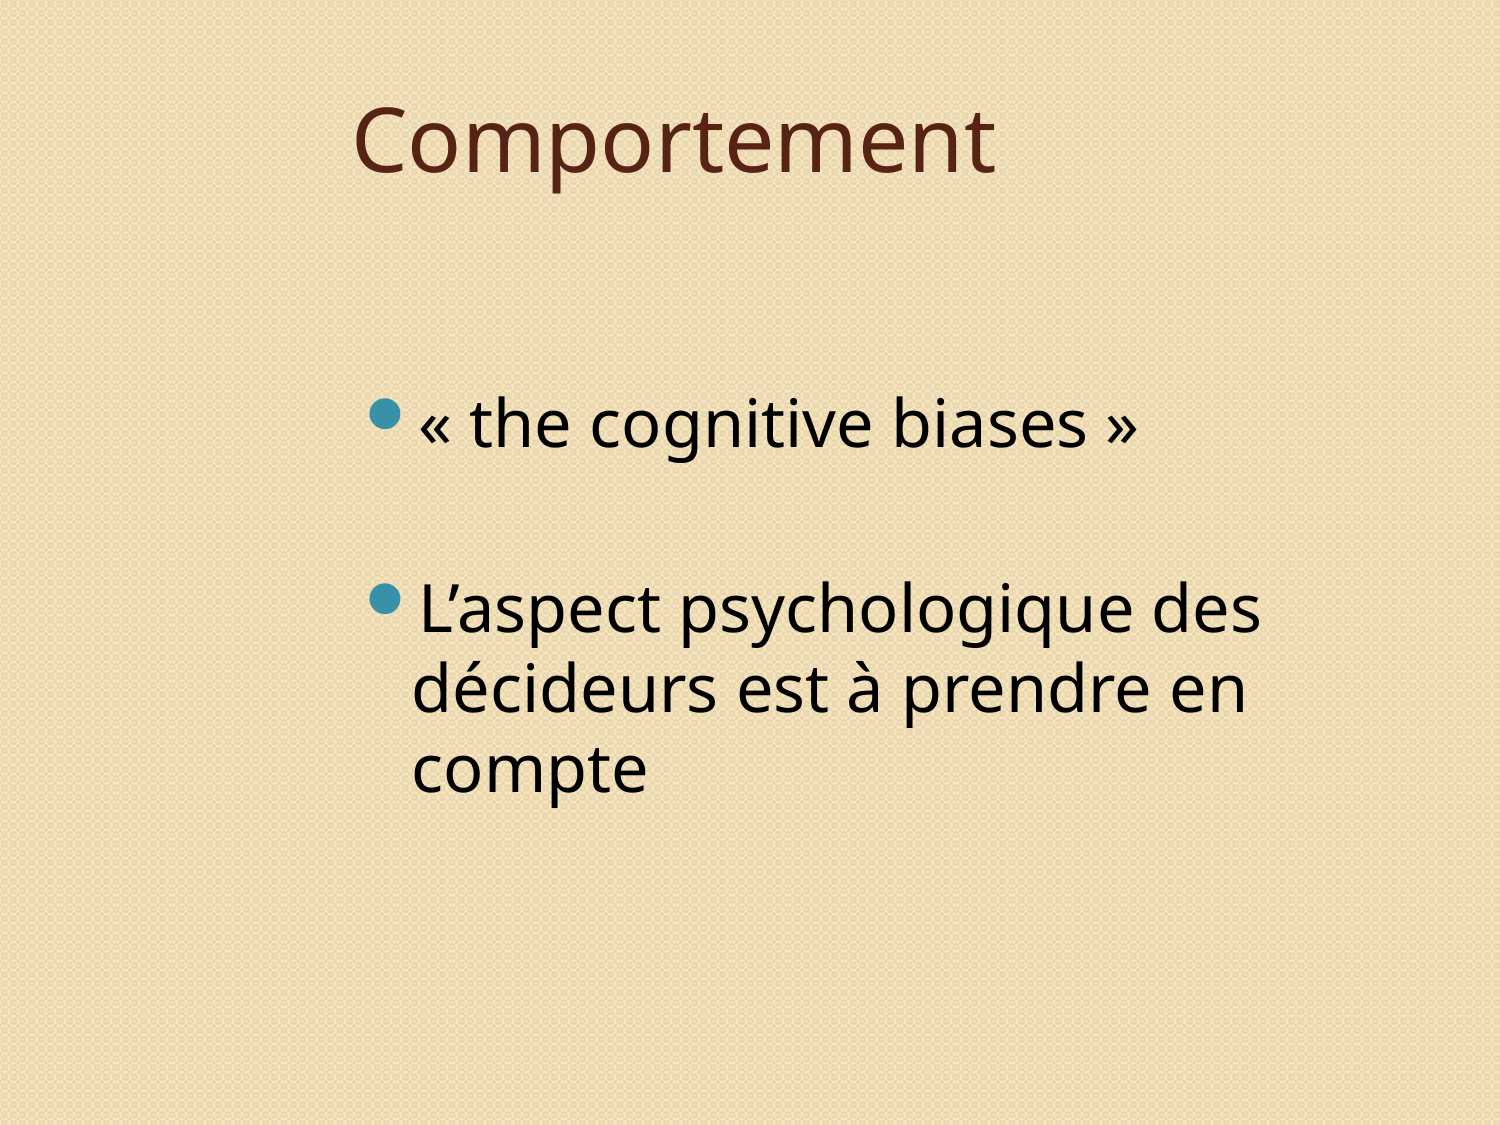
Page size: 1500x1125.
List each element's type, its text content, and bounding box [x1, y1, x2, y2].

list « the cognitive biases » L’aspect psychologique des décideurs est à prendre en compte [336, 373, 1500, 804]
title Comportement [336, 42, 1500, 231]
